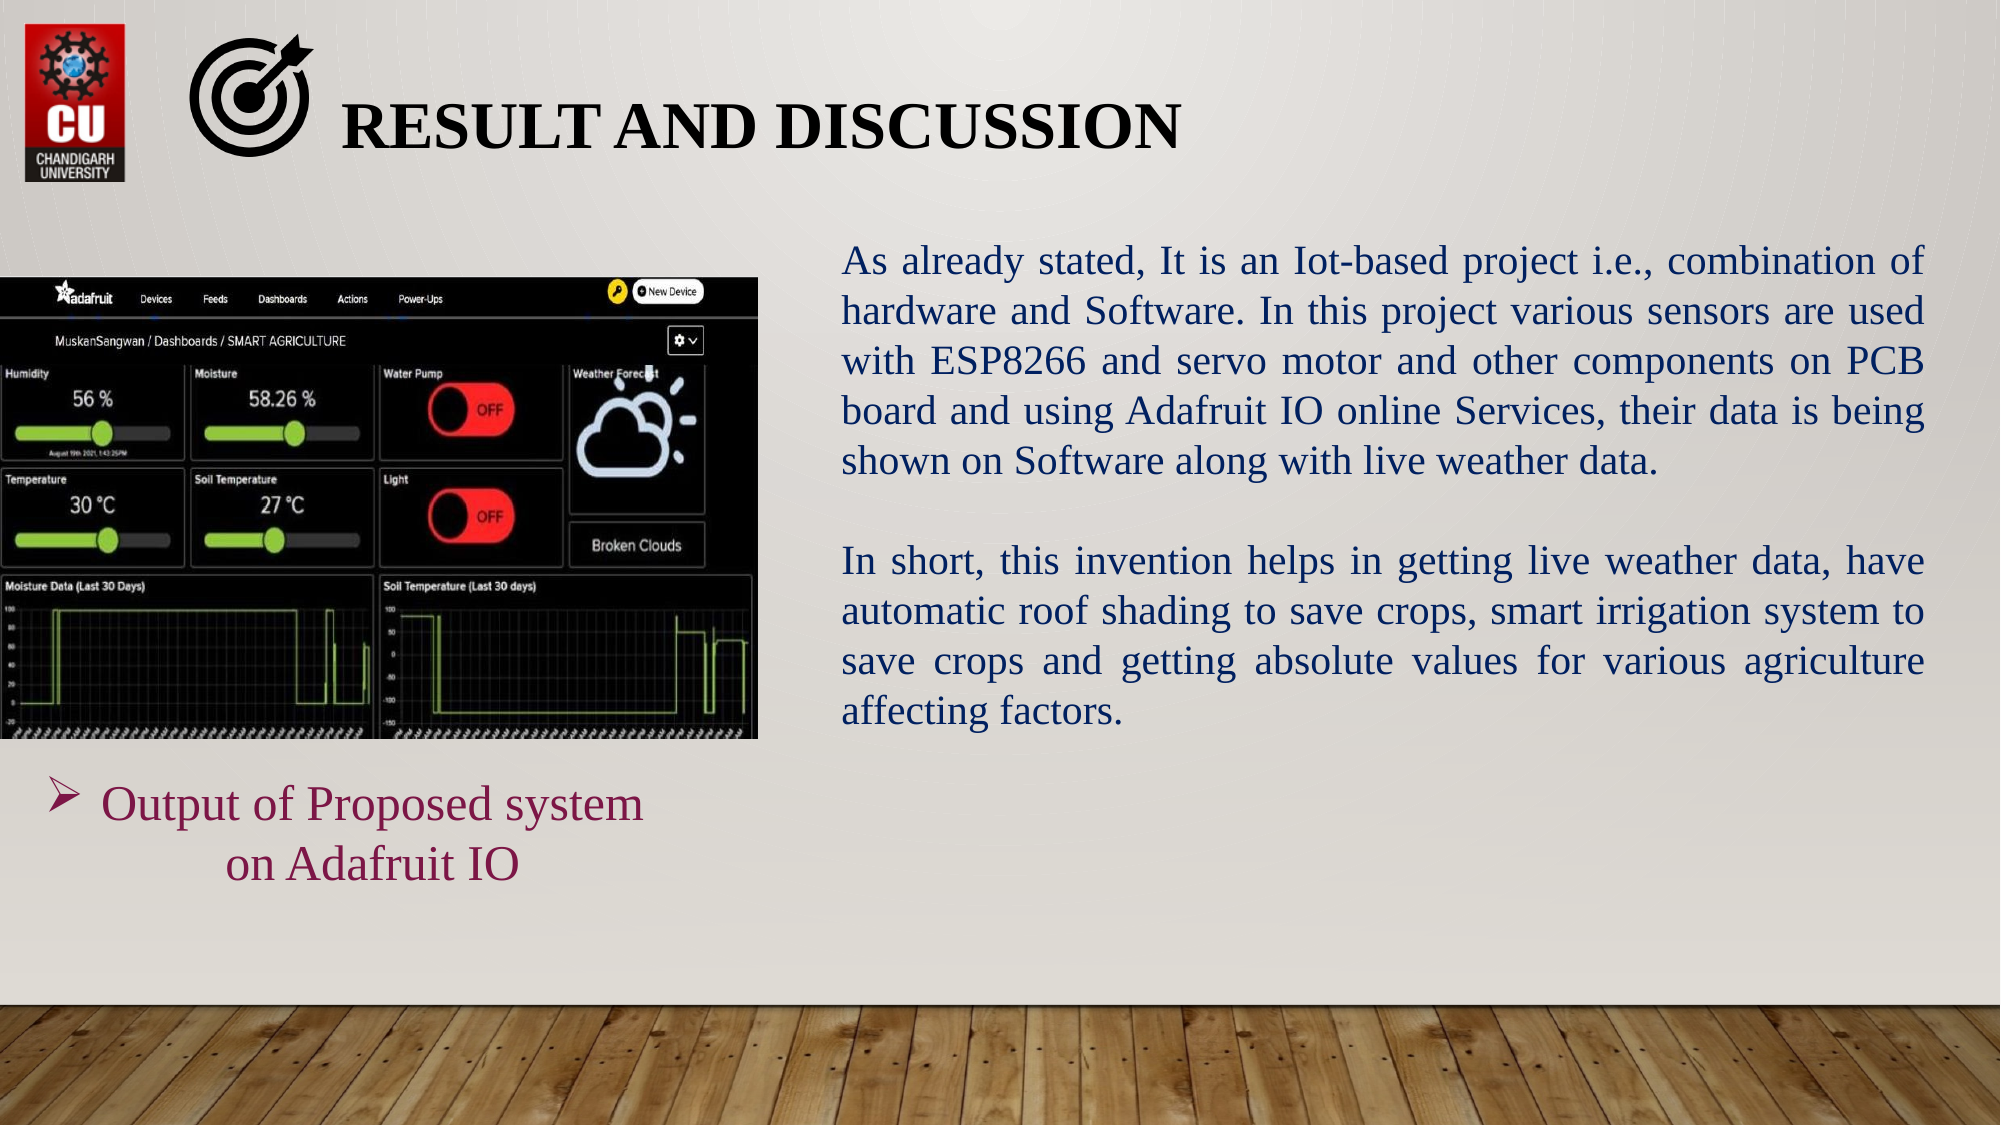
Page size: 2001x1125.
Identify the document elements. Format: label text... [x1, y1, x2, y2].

picture [0, 1005, 2000, 1125]
picture [176, 19, 327, 171]
text_box As already stated, It is an Iot-based project i.e., combination of hardware and Software. In this project various sensors are used with ESP8266 and servo motor and other components on PCB board and using Adafruit IO online Services, their data is being shown on Software along with live weather data. In short, this invention helps in getting live weather data, have automatic roof shading to save crops, smart irrigation system to save crops and getting absolute values for various agriculture affecting factors. [826, 225, 1942, 791]
text_box RESULT AND DISCUSSION [327, 74, 1328, 169]
picture [0, 276, 758, 740]
text_box Output of Proposed system on Adafruit IO [0, 763, 863, 898]
picture [24, 23, 127, 182]
